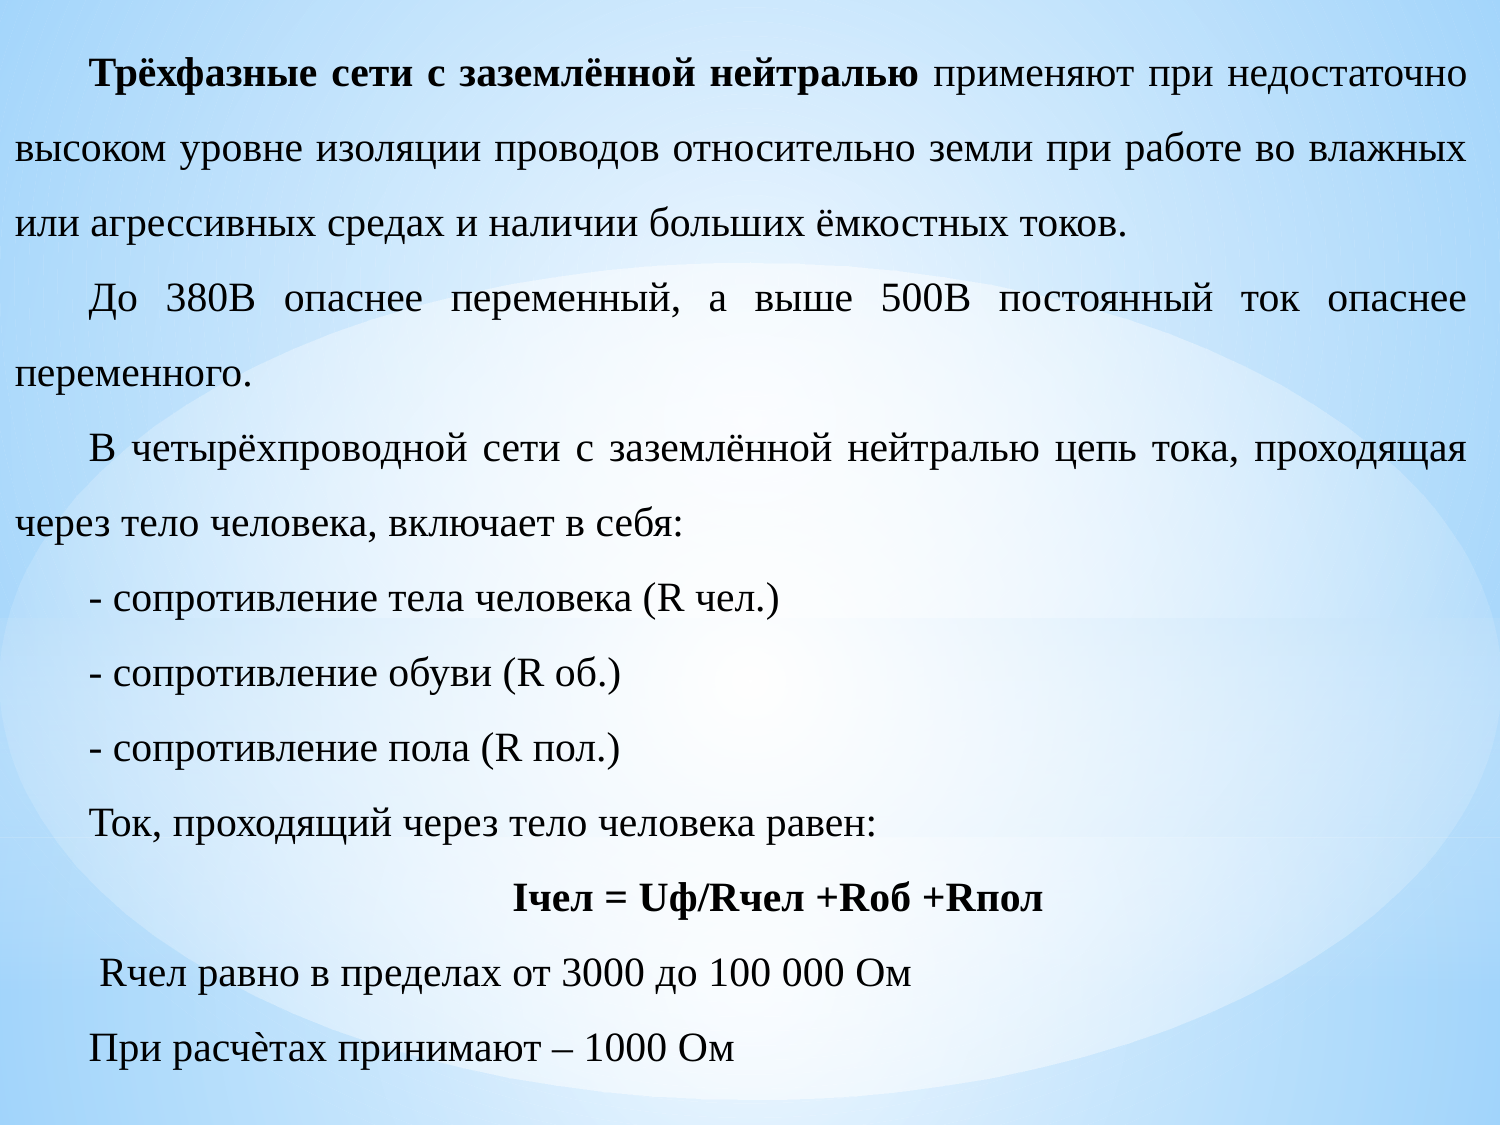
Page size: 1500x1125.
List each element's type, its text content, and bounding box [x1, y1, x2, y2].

text_box Трёхфазные сети с заземлённой нейтралью применяют при недостаточно высоком уровне изоляции проводов относительно земли при работе во влажных или агрессивных средах и наличии больших ёмкостных токов. До 380В опаснее переменный, а выше 500В постоянный ток опаснее переменного. В четырёхпроводной сети с заземлённой нейтралью цепь тока, проходящая через тело человека, включает в себя: - сопротивление тела человека (R чел.) - сопротивление обуви (R об.) - сопротивление пола (R пол.) Ток, проходящий через тело человека равен: Iчел = Uф/Rчел +Rоб +Rпол Rчел равно в пределах от 3000 до 100 000 Ом При расчѐтах принимают – 1000 Ом [0, 12, 1483, 1078]
